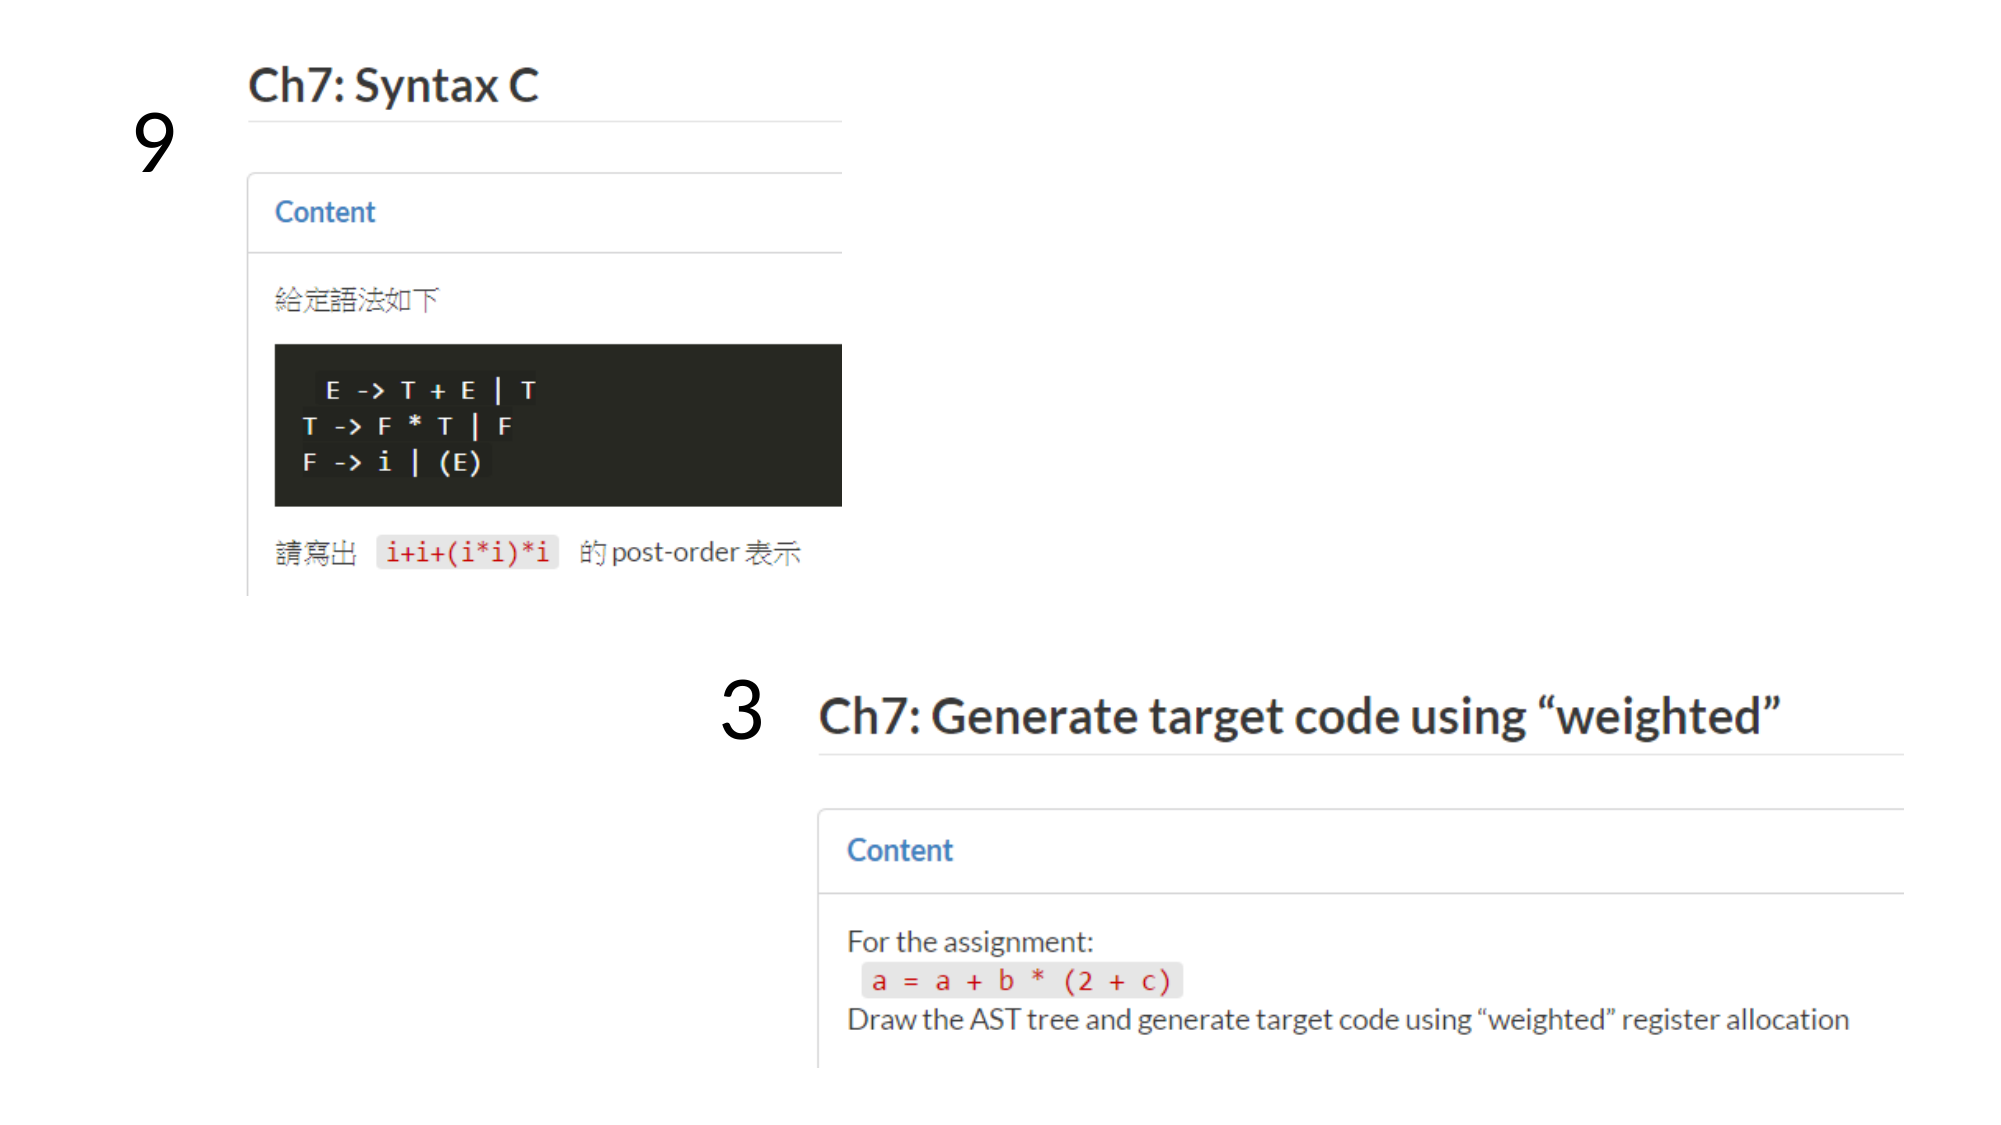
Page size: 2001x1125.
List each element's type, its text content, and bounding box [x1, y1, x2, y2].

text_box 9 [115, 73, 193, 199]
picture [806, 683, 1904, 1068]
text_box 3 [703, 640, 780, 765]
picture [233, 60, 842, 596]
